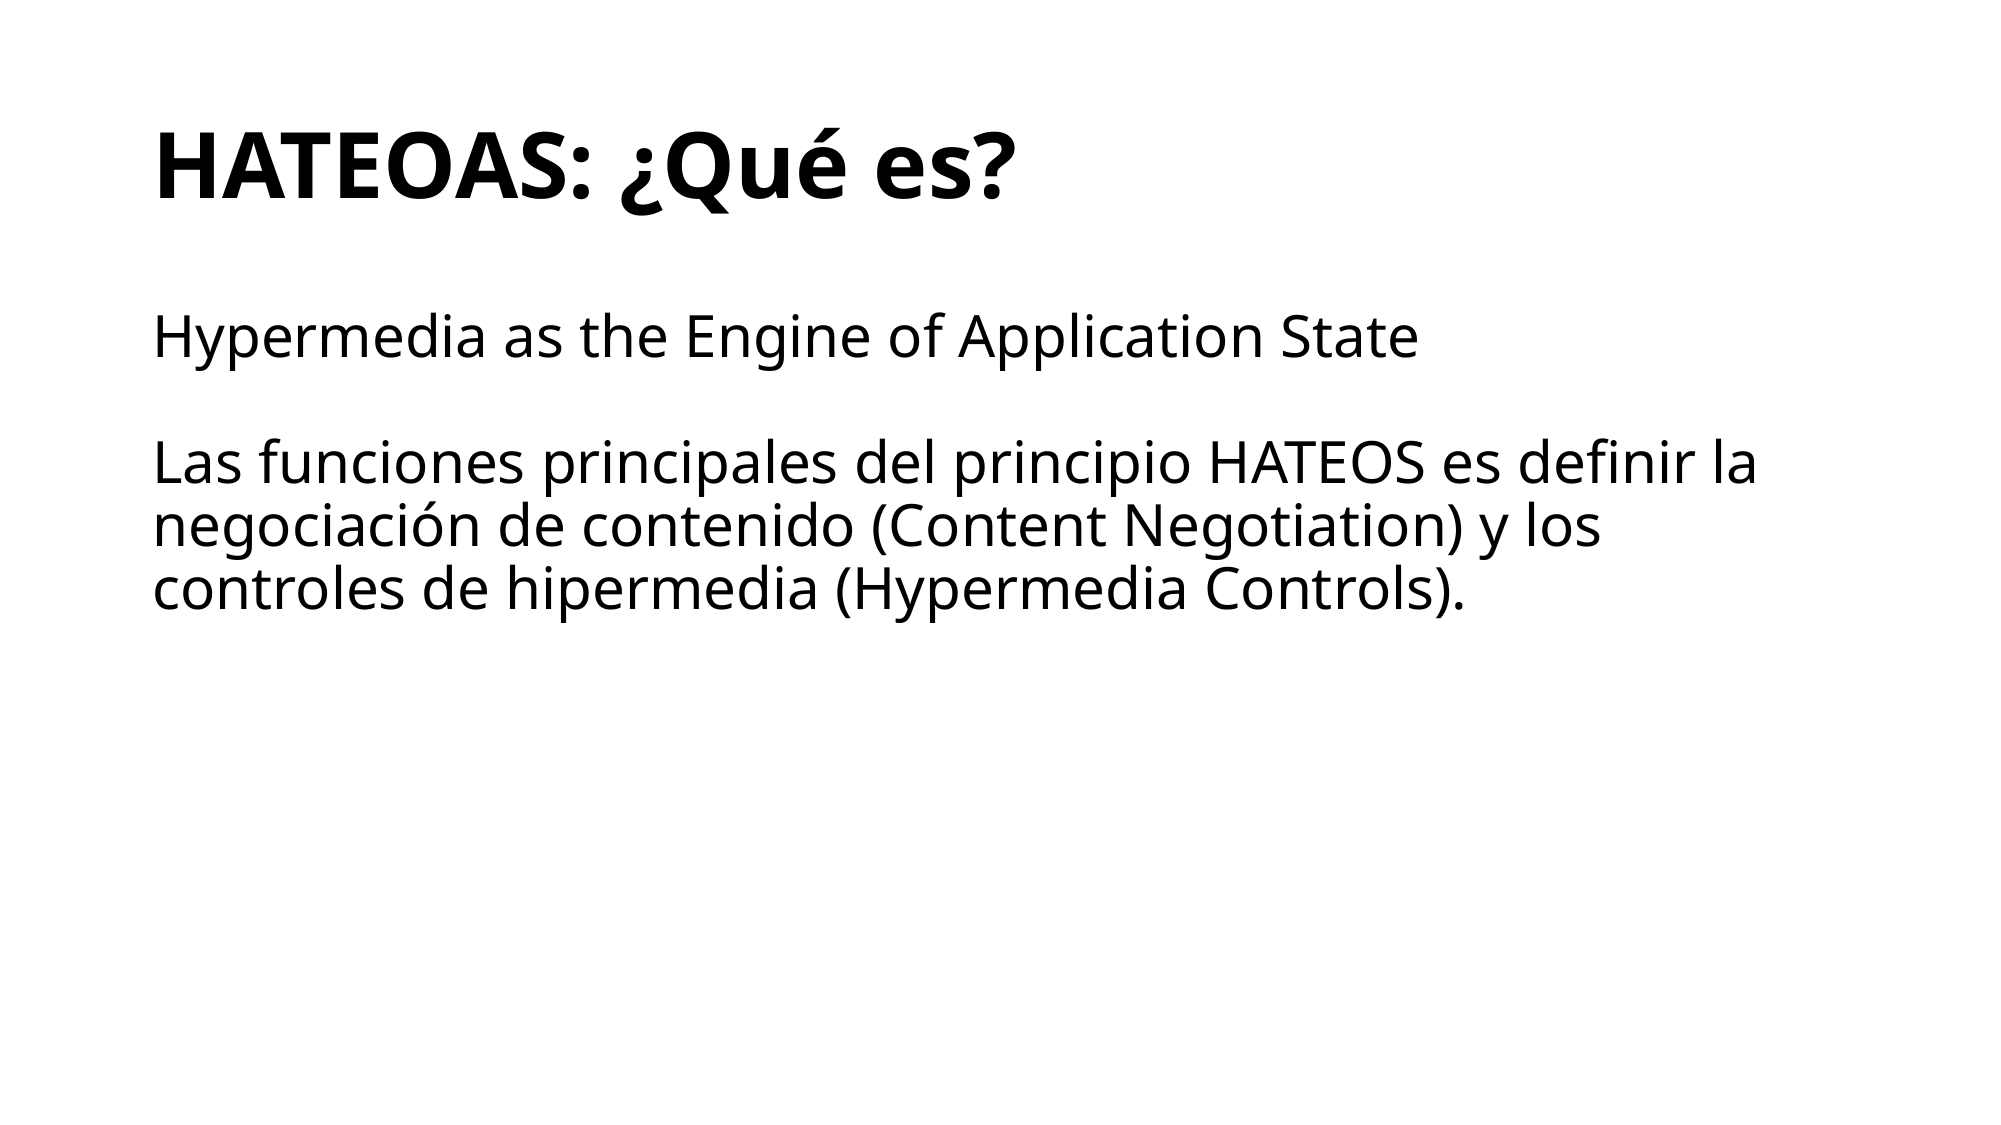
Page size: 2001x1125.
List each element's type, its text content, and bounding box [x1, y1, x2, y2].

list Hypermedia as the Engine of Application State Las funciones principales del principio HATEOS es definir la negociación de contenido (Content Negotiation) y los controles de hipermedia (Hypermedia Controls). [137, 299, 1863, 1014]
title HATEOAS: ¿Qué es? [137, 59, 1863, 278]
